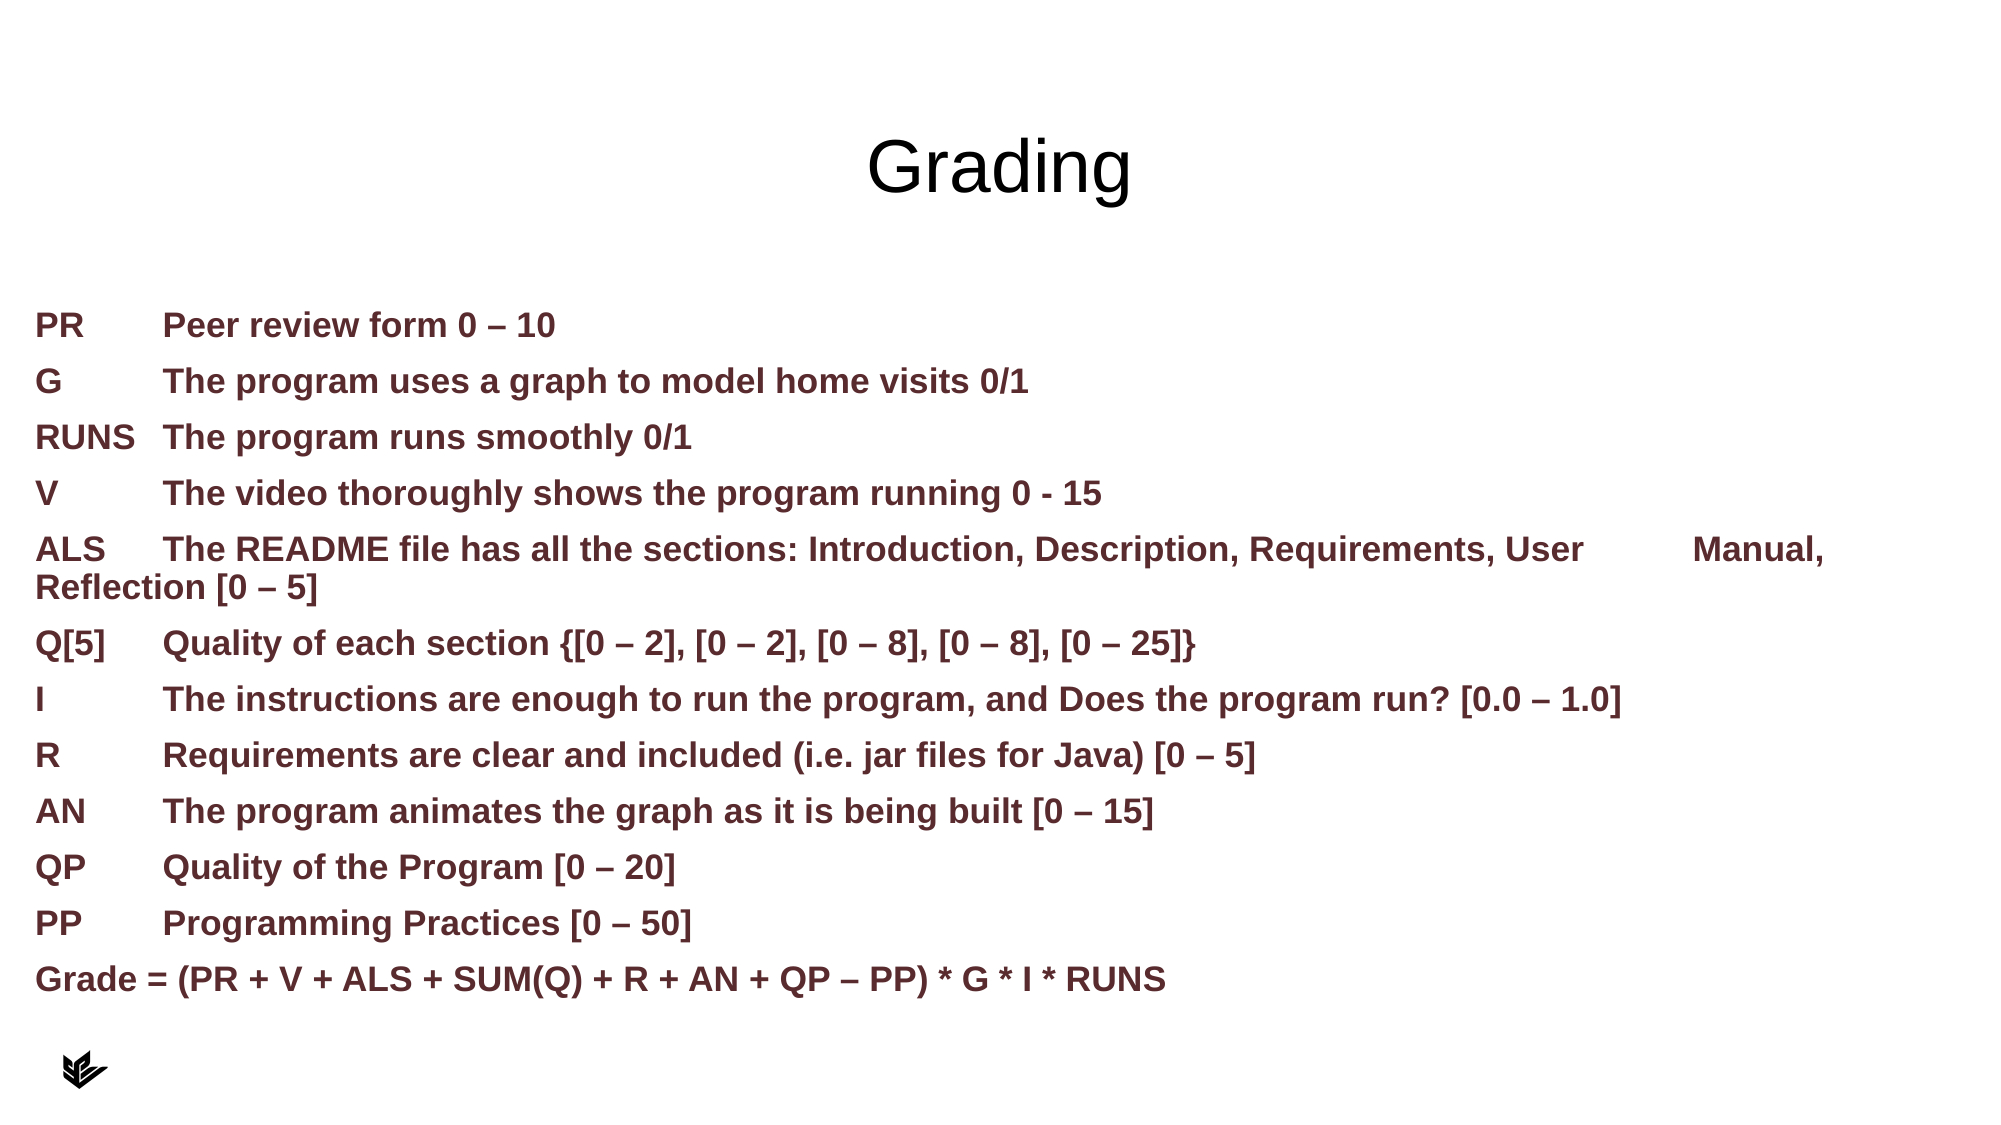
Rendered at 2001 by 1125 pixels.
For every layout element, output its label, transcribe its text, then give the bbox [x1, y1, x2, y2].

list PR Peer review form 0 – 10 G The program uses a graph to model home visits 0/1 RUNS The program runs smoothly 0/1 V The video thoroughly shows the program running 0 - 15 ALS The README file has all the sections: Introduction, Description, Requirements, User Manual, Reflection [0 – 5] Q[5] Quality of each section {[0 – 2], [0 – 2], [0 – 8], [0 – 8], [0 – 25]} I The instructions are enough to run the program, and Does the program run? [0.0 – 1.0] R Requirements are clear and included (i.e. jar files for Java) [0 – 5] AN The program animates the graph as it is being built [0 – 15] QP Quality of the Program [0 – 20] PP Programming Practices [0 – 50] Grade = (PR + V + ALS + SUM(Q) + R + AN + QP – PP) * G * I * RUNS [19, 299, 1981, 1014]
title Grading [137, 59, 1863, 278]
